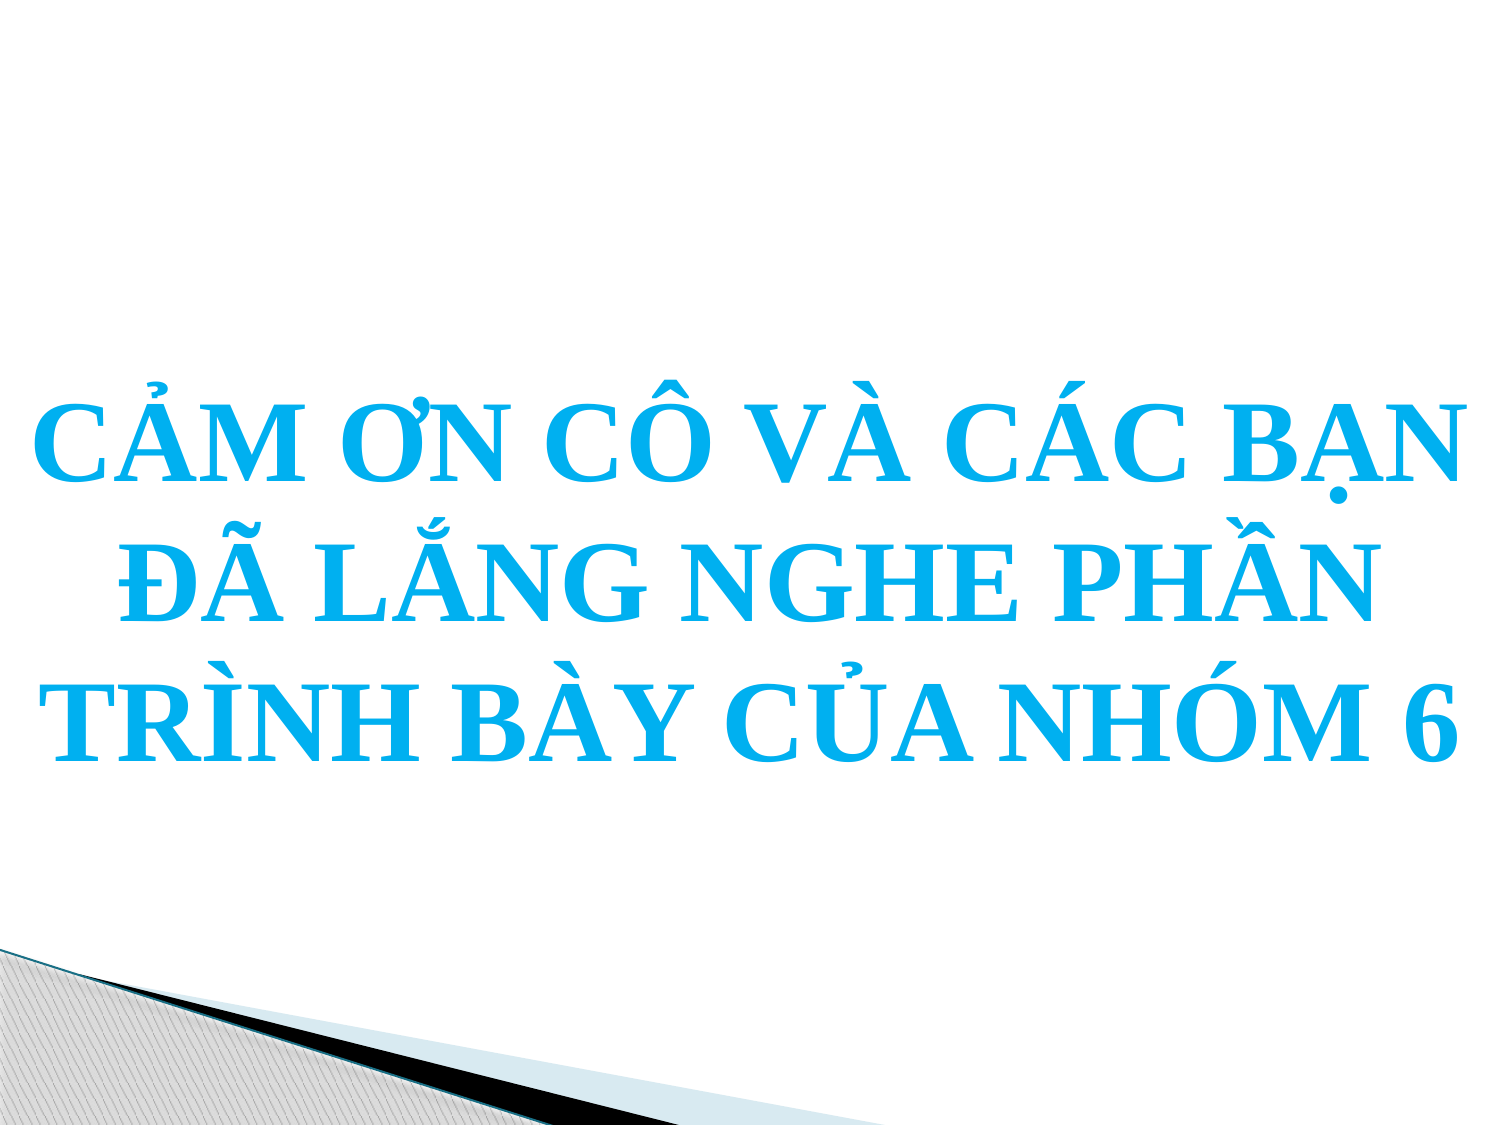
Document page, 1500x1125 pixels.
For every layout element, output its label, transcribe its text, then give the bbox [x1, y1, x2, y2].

title CẢM ƠN CÔ VÀ CÁC BẠN ĐÃ LẮNG NGHE PHẦN TRÌNH BÀY CỦA NHÓM 6 [0, 275, 1500, 875]
